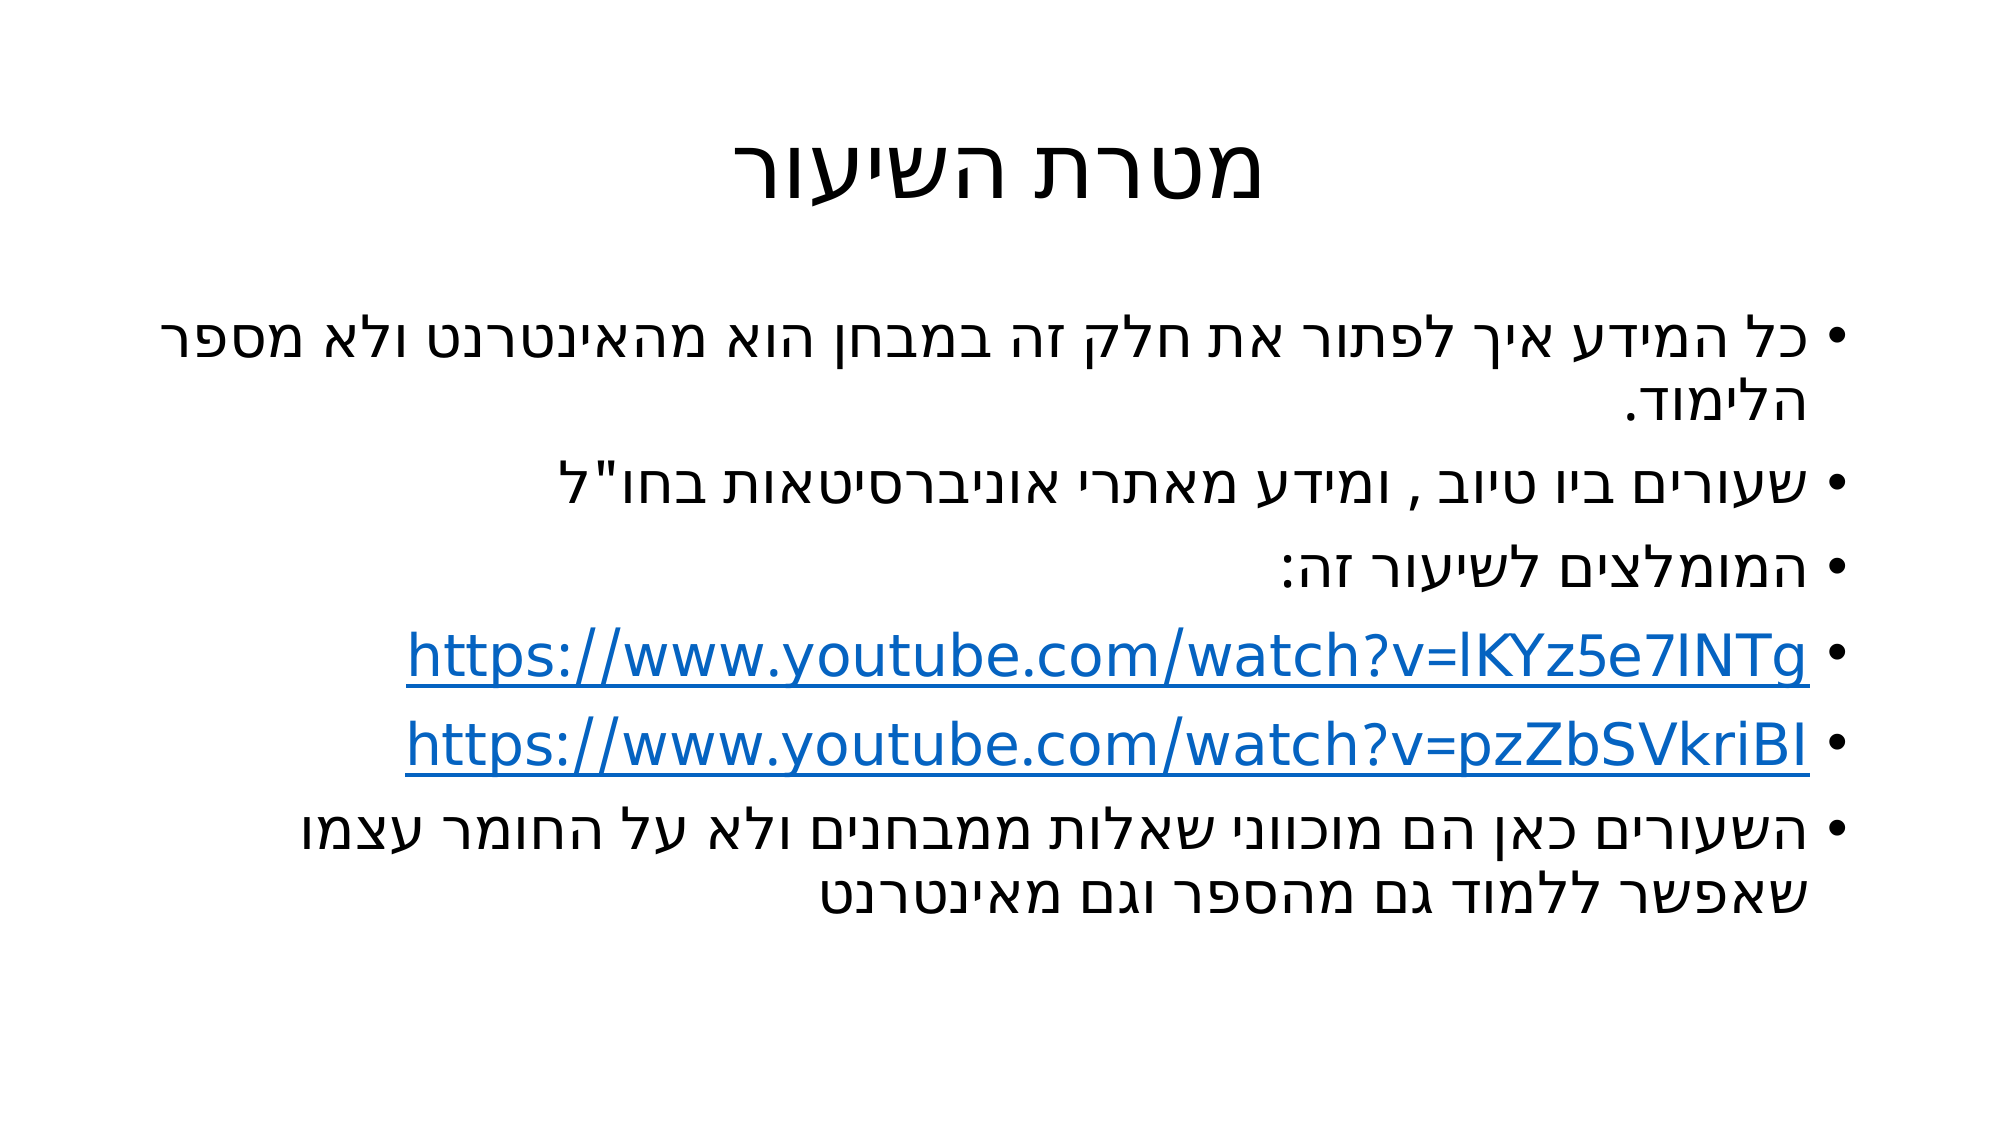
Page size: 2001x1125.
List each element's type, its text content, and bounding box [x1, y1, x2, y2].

list כל המידע איך לפתור את חלק זה במבחן הוא מהאינטרנט ולא מספר הלימוד. שעורים ביו טיוב , ומידע מאתרי אוניברסיטאות בחו"ל המומלצים לשיעור זה: https://www.youtube.com/watch?v=lKYz5e7INTg https://www.youtube.com/watch?v=pzZbSVkriBI השעורים כאן הם מוכווני שאלות ממבחנים ולא על החומר עצמו שאפשר ללמוד גם מהספר וגם מאינטרנט [137, 299, 1863, 1014]
title מטרת השיעור [137, 59, 1863, 278]
